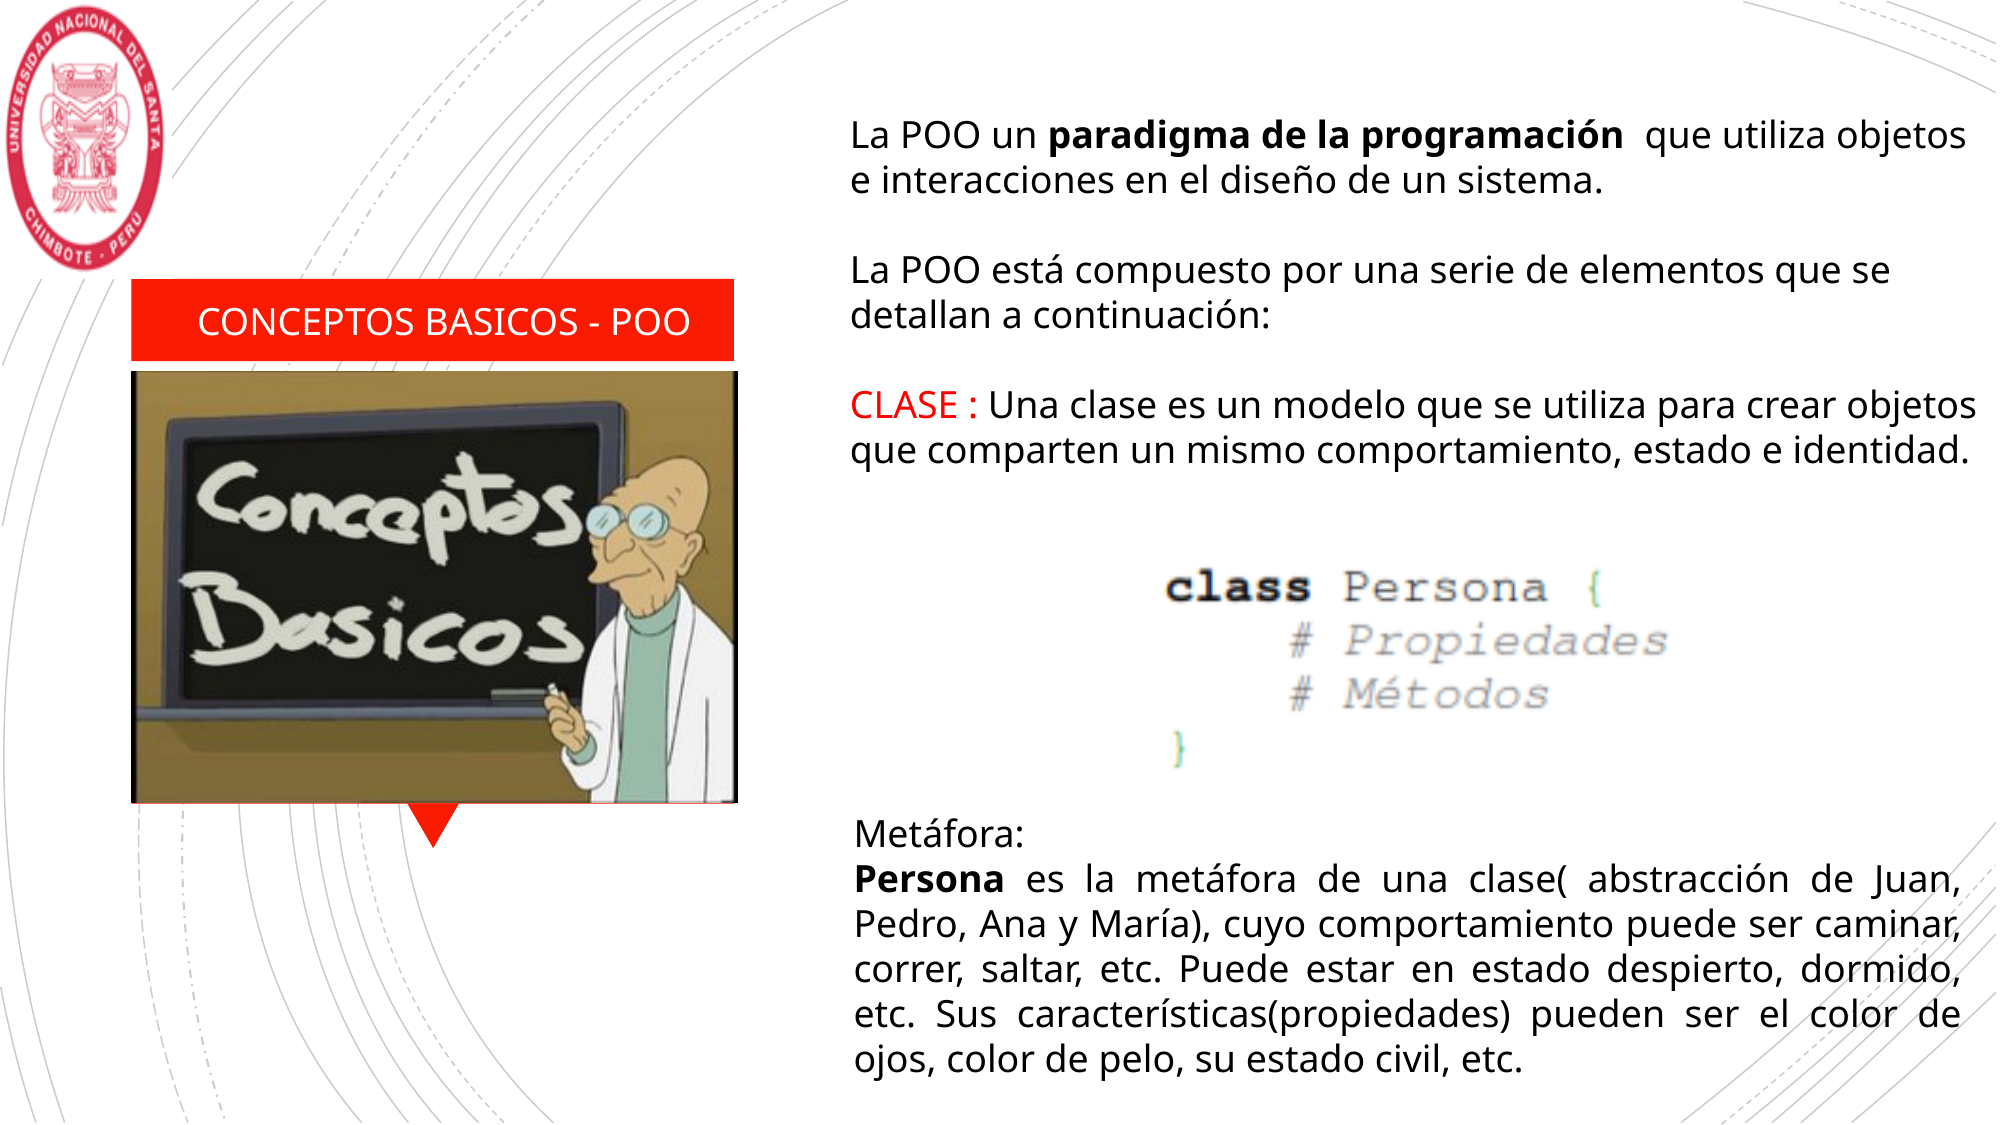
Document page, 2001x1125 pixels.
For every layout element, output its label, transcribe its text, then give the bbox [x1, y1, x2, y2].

text_box CONCEPTOS BASICOS - POO [182, 290, 707, 351]
picture [131, 371, 738, 803]
text_box La POO un paradigma de la programación que utiliza objetos e interacciones en el diseño de un sistema. La POO está compuesto por una serie de elementos que se detallan a continuación: CLASE : Una clase es un modelo que se utiliza para crear objetos que comparten un mismo comportamiento, estado e identidad. [835, 103, 2000, 524]
picture [0, 0, 172, 279]
picture [1106, 498, 1703, 823]
text_box Metáfora: Persona es la metáfora de una clase( abstracción de Juan, Pedro, Ana y María), cuyo comportamiento puede ser caminar, correr, saltar, etc. Puede estar en estado despierto, dormido, etc. Sus características(propiedades) pueden ser el color de ojos, color de pelo, su estado civil, etc. [838, 802, 1978, 1088]
